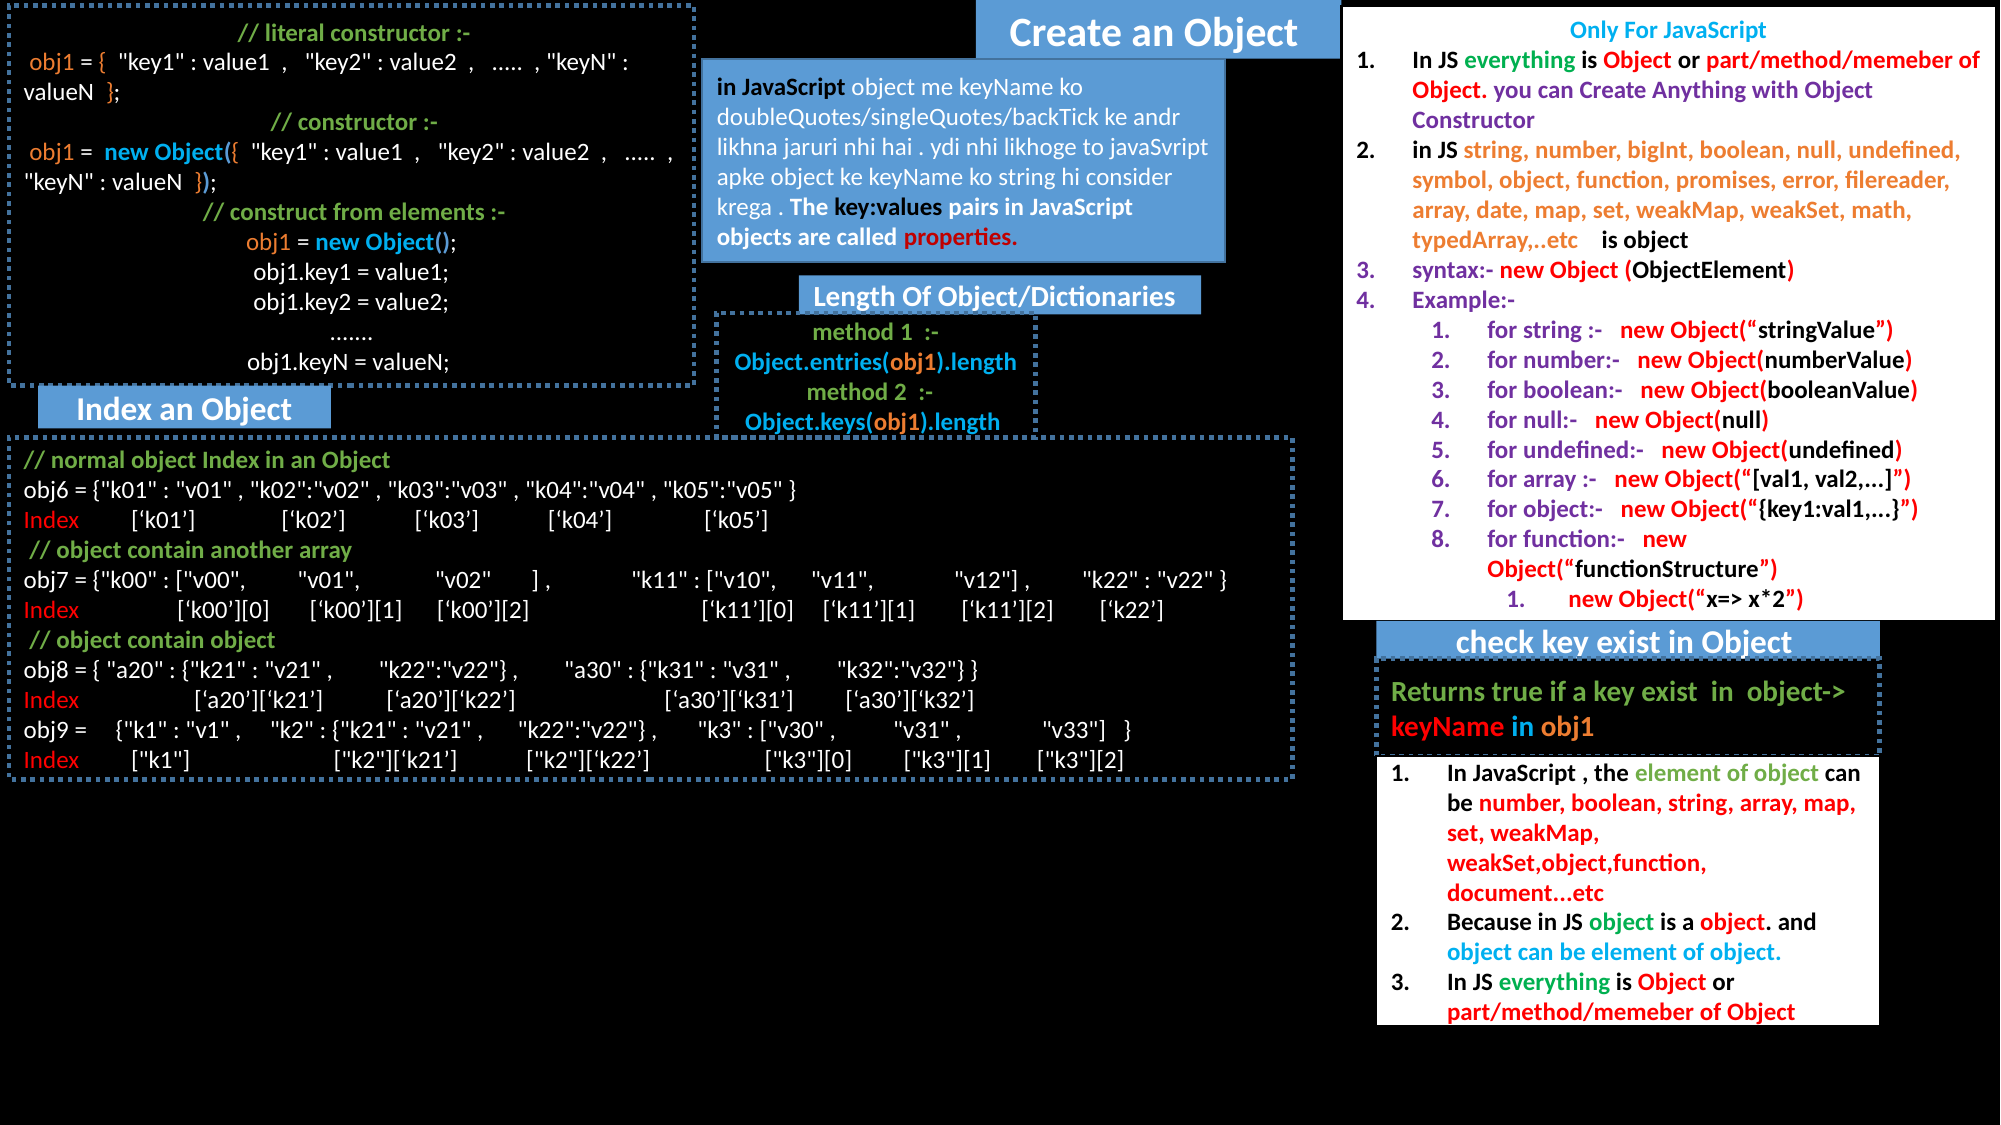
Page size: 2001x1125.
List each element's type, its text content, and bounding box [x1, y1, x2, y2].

text_box Returns true if a key exist in object-> keyName in obj1 [1375, 657, 1881, 755]
text_box Index an Object [37, 385, 332, 429]
text_box Create an Object [975, 0, 1343, 60]
text_box check key exist in Object [1375, 620, 1881, 659]
text_box In JavaScript , the element of object can be number, boolean, string, array, map, set, weakMap, weakSet,object,function, document...etc Because in JS object is a object. and object can be element of object. In JS everything is Object or part/method/memeber of Object [1375, 755, 1881, 1027]
text_box // literal constructor :- obj1 = { "key1" : value1 , "key2" : value2 , ..... , "keyN" : valueN }; // constructor :- obj1 = new Object({ "key1" : value1 , "key2" : value2 , ..... , "keyN" : valueN }); // construct from elements :- obj1 = new Object(); obj1.key1 = value1; obj1.key2 = value2; ....... obj1.keyN = valueN; [8, 5, 695, 387]
text_box // normal object Index in an Object obj6 = {"k01" : "v01" , "k02":"v02" , "k03":"v03" , "k04":"v04" , "k05":"v05" } Index [‘k01’] [‘k02’] [‘k03’] [‘k04’] [‘k05’] // object contain another array obj7 = {"k00" : ["v00", "v01", "v02" ] , "k11" : ["v10", "v11", "v12"] , "k22" : "v22" } Index [‘k00’][0] [‘k00’][1] [‘k00’][2] [‘k11’][0] [‘k11’][1] [‘k11’][2] [‘k22’] // object contain object obj8 = { "a20" : {"k21" : "v21" , "k22":"v22"} , "a30" : {"k31" : "v31" , "k32":"v32"} } Index [‘a20’][‘k21’] [‘a20’][‘k22’] [‘a30’][‘k31’] [‘a30’][‘k32’] obj9 = {"k1" : "v1" , "k2" : {"k21" : "v21" , "k22":"v22"} , "k3" : ["v30" , "v31" , "v33"] } Index ["k1"] ["k2"][‘k21’] ["k2"][‘k22’] ["k3"][0] ["k3"][1] ["k3"][2] [8, 437, 1294, 780]
text_box method 1 :- Object.entries(obj1).length method 2 :- Object.keys(obj1).length [715, 312, 1036, 439]
text_box in JavaScript object me keyName ko doubleQuotes/singleQuotes/backTick ke andr likhna jaruri nhi hai . ydi nhi likhoge to javaSvript apke object ke keyName ko string hi consider krega . The key:values pairs in JavaScript objects are called properties. [701, 58, 1226, 263]
text_box Length Of Object/Dictionaries [798, 274, 1202, 315]
text_box Only For JavaScript In JS everything is Object or part/method/memeber of Object. you can Create Anything with Object Constructor in JS string, number, bigInt, boolean, null, undefined, symbol, object, function, promises, error, filereader, array, date, map, set, weakMap, weakSet, math, typedArray,..etc is object syntax:- new Object (ObjectElement) Example:- for string :- new Object(“stringValue”) for number:- new Object(numberValue) for boolean:- new Object(booleanValue) for null:- new Object(null) for undefined:- new Object(undefined) for array :- new Object(“[val1, val2,...]”) for object:- new Object(“{key1:val1,...}”) for function:- new Object(“functionStructure”) new Object(“x=> x*2”) [1340, 5, 1997, 622]
